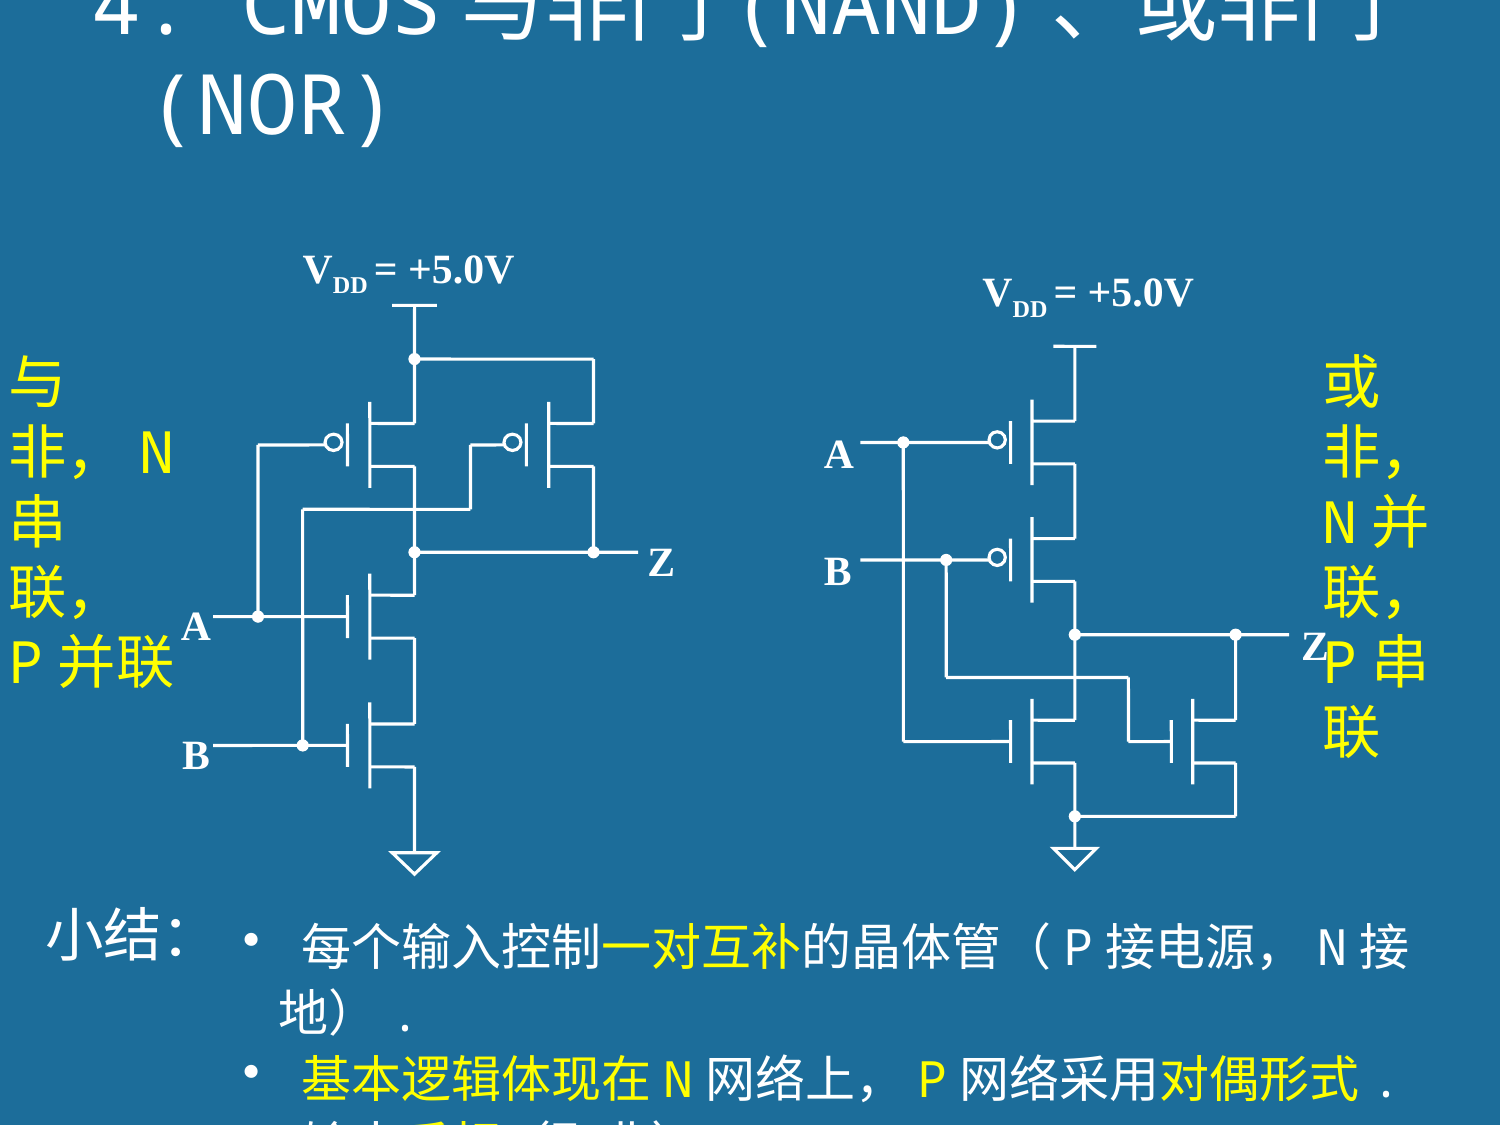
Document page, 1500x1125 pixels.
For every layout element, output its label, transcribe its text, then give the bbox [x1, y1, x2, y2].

text_box 与非，N串联， P并联 [0, 338, 163, 703]
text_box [168, 234, 687, 875]
text_box 小结： [30, 890, 235, 976]
slide_number [1151, 1025, 1465, 1100]
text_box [808, 257, 1341, 870]
list 4. CMOS与非门(NAND)、或非门(NOR) [76, 0, 1466, 159]
text_box 每个输入控制一对互补的晶体管（P接电源，N接地）. 基本逻辑体现在N网络上，P网络采用对偶形式. 输出反相（取非）. [228, 902, 1500, 1125]
text_box 或非，N并联， P串联 [1344, 338, 1495, 773]
